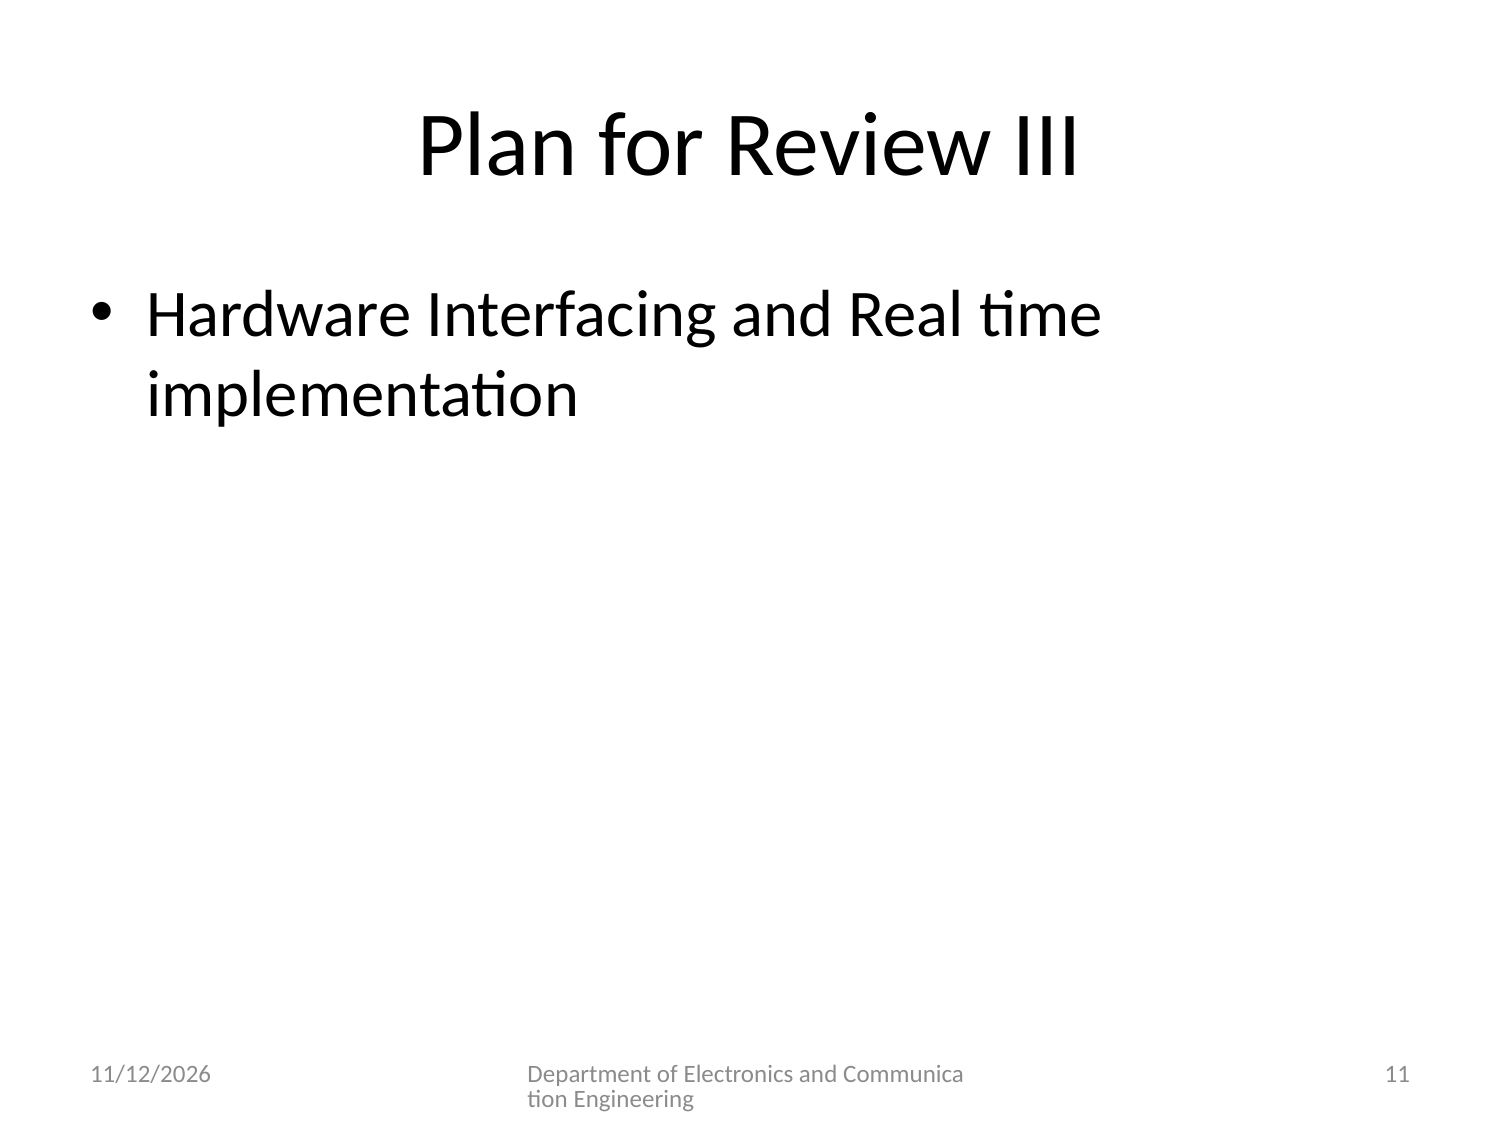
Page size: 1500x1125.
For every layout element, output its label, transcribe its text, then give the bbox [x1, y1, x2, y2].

slide_number 11 [1074, 1042, 1425, 1103]
footer Department of Electronics and Communication Engineering [512, 1042, 988, 1103]
title Plan for Review III [75, 45, 1425, 233]
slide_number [75, 1042, 425, 1103]
list Hardware Interfacing and Real time implementation [75, 262, 1425, 1005]
